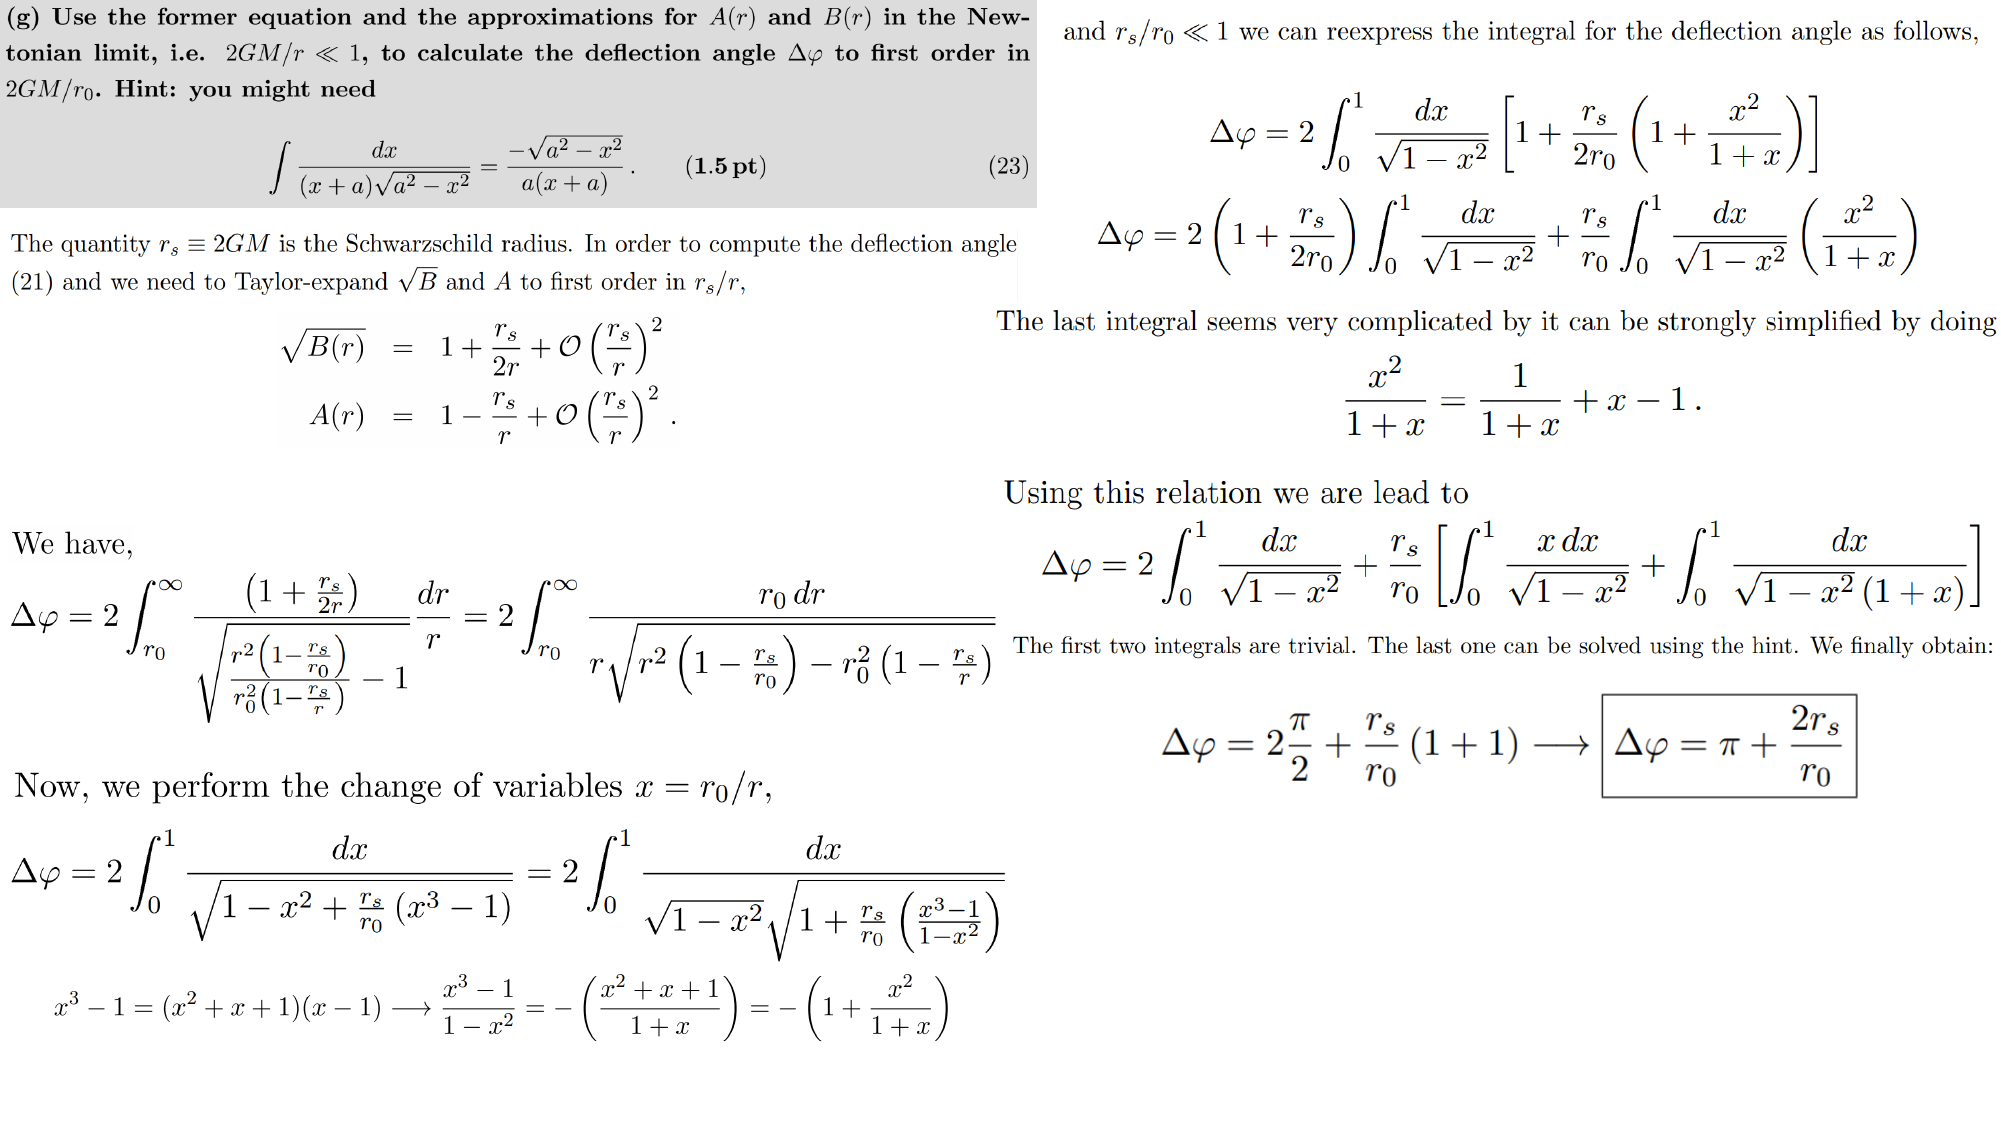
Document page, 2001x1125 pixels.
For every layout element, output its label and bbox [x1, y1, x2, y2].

picture [276, 312, 680, 449]
picture [999, 469, 1989, 616]
picture [0, 525, 1000, 728]
picture [0, 0, 1037, 208]
picture [1335, 349, 1703, 447]
picture [1008, 631, 1994, 659]
picture [8, 229, 2000, 341]
picture [1155, 681, 1863, 815]
picture [1058, 13, 1980, 52]
picture [8, 764, 775, 809]
picture [1087, 79, 1930, 288]
picture [8, 815, 1009, 1045]
